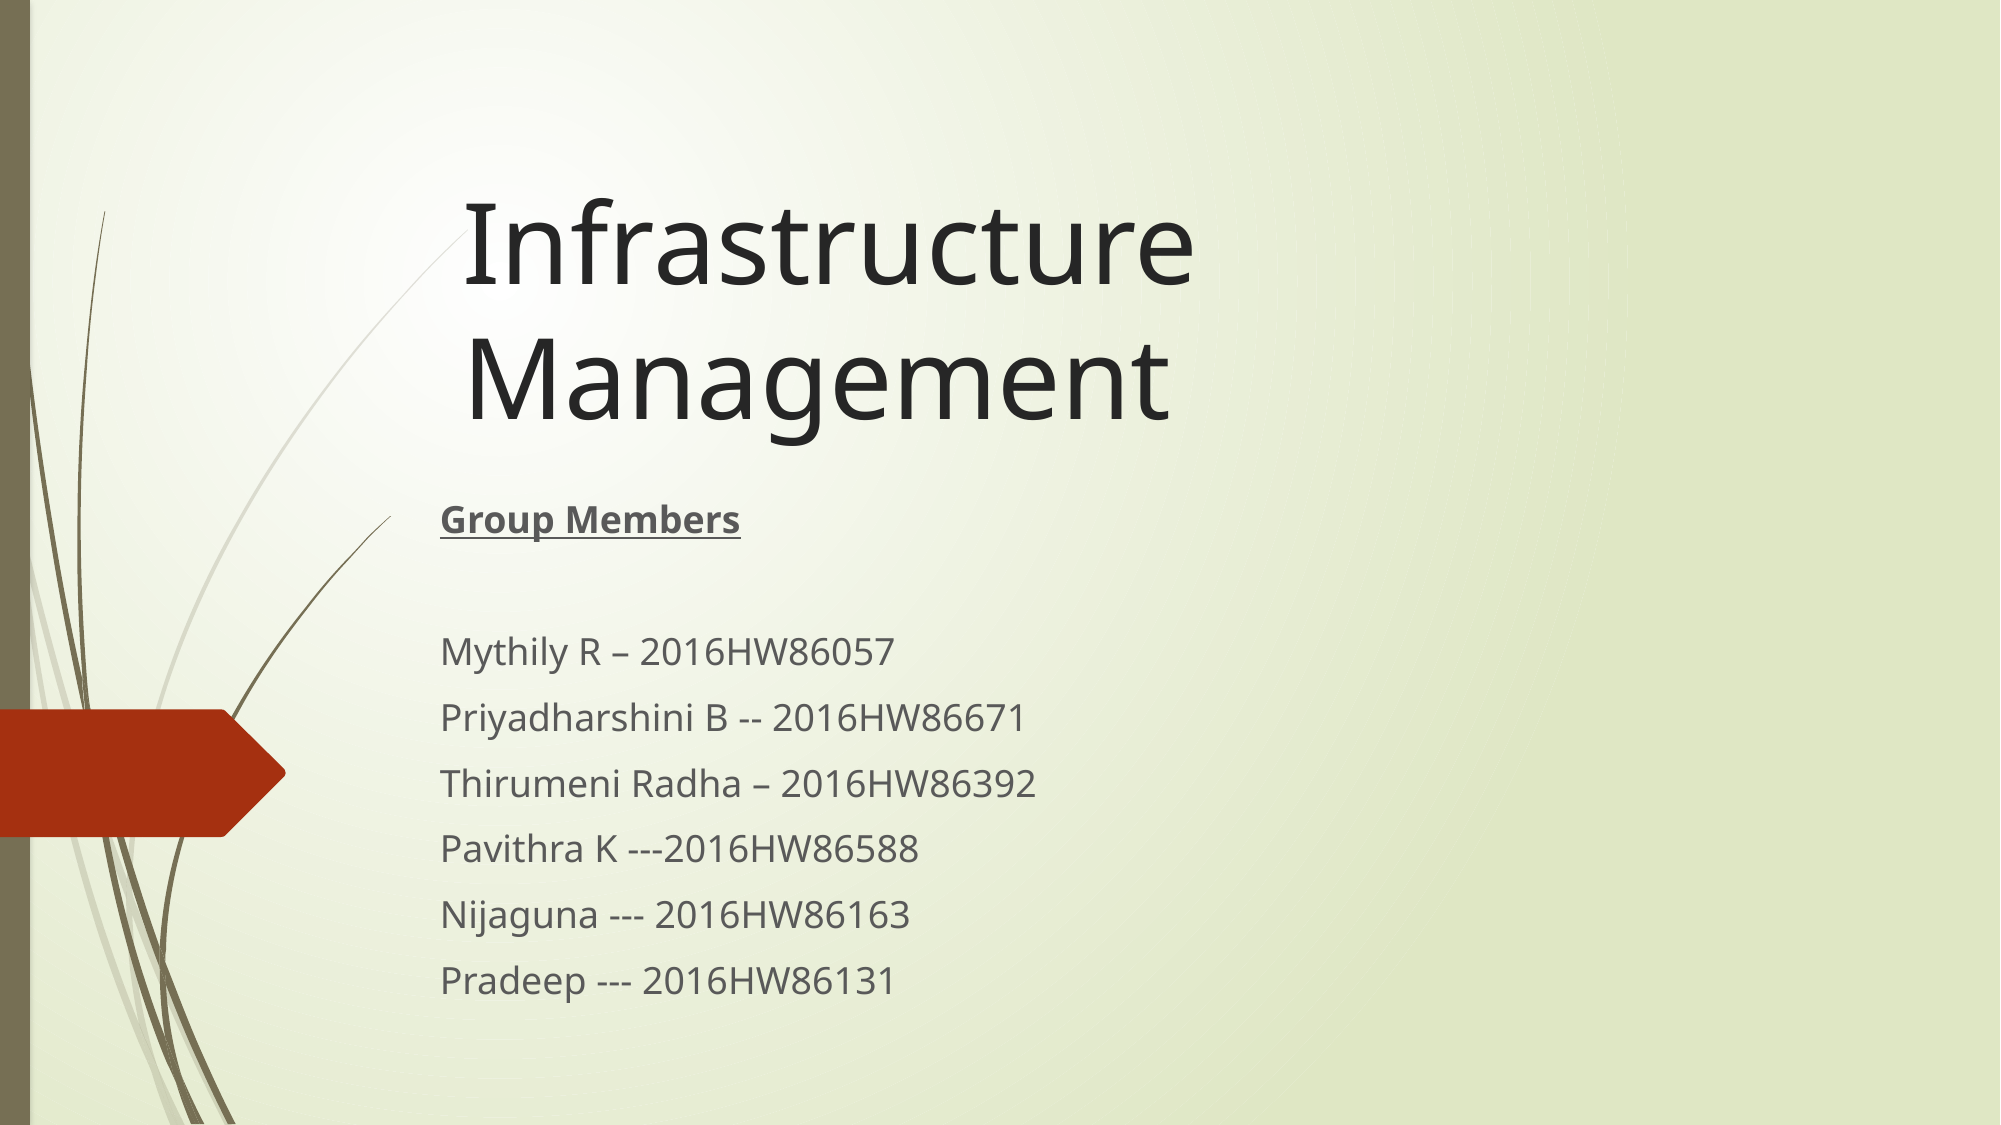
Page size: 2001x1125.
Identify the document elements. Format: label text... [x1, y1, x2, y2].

subtitle Group Members Mythily R – 2016HW86057 Priyadharshini B -- 2016HW86671 Thirumeni Radha – 2016HW86392 Pavithra K ---2016HW86588 Nijaguna --- 2016HW86163 Pradeep --- 2016HW86131 [424, 488, 1888, 1028]
title Infrastructure Management [447, 78, 1910, 450]
